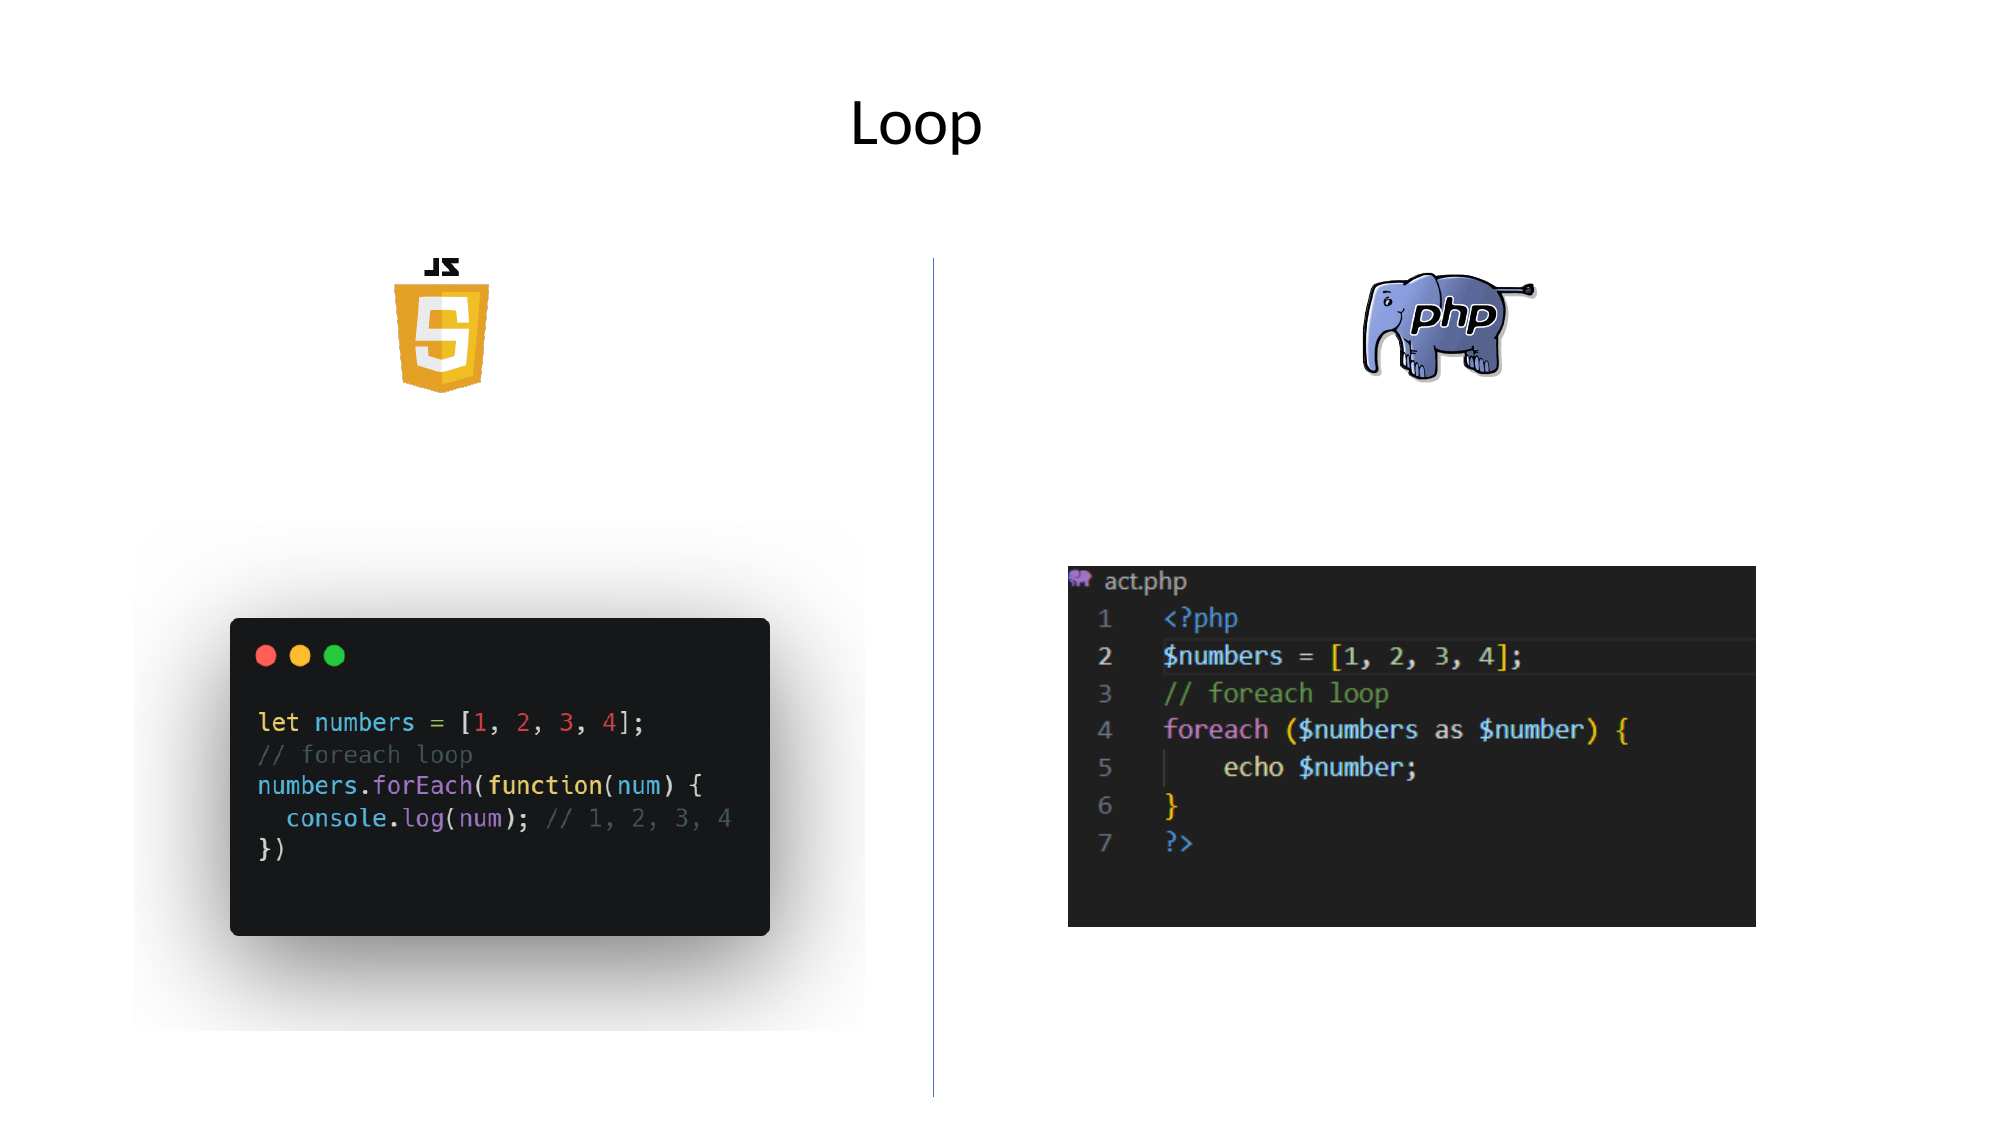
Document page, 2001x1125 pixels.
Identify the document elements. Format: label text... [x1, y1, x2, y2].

text_box Loop [835, 70, 999, 166]
picture [393, 258, 490, 393]
picture [1356, 265, 1541, 386]
picture [1068, 566, 1756, 927]
picture [134, 522, 865, 1031]
